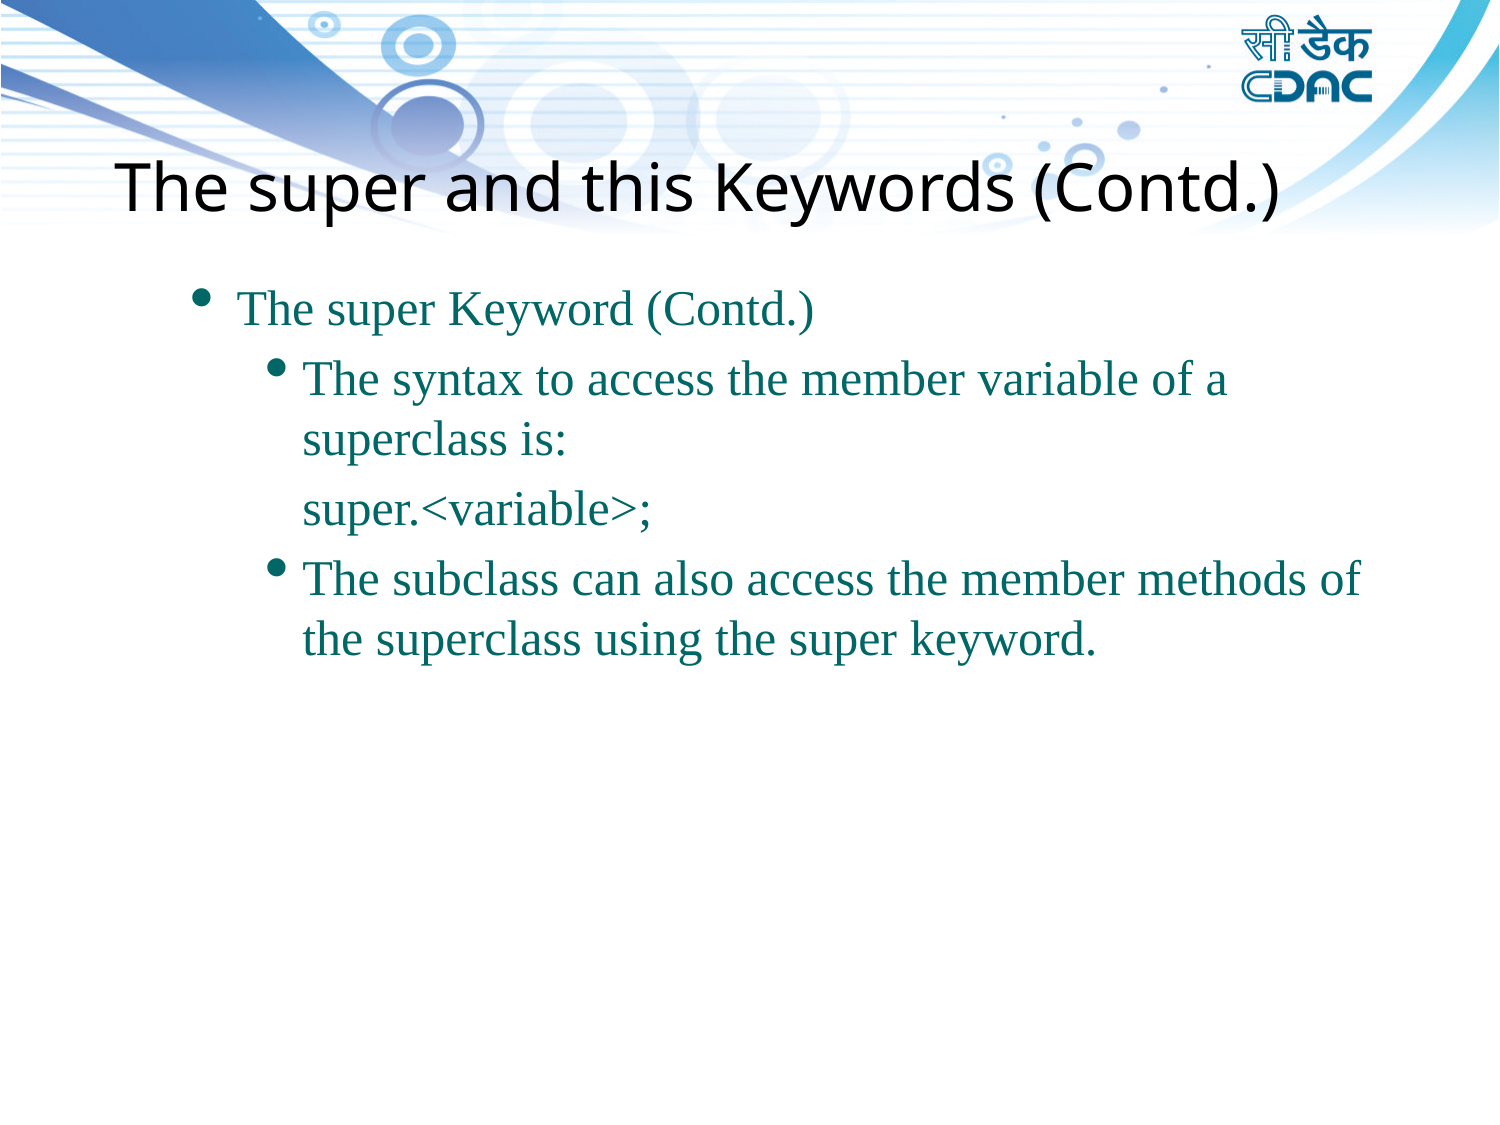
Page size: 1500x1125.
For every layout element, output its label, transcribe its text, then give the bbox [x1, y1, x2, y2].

picture [1, 0, 1499, 335]
text_box The super and this Keywords (Contd.) The super Keyword (Contd.) The syntax to access the member variable of a superclass is: super.<variable>; The subclass can also access the member methods of the superclass using the super keyword. [99, 137, 1425, 1000]
